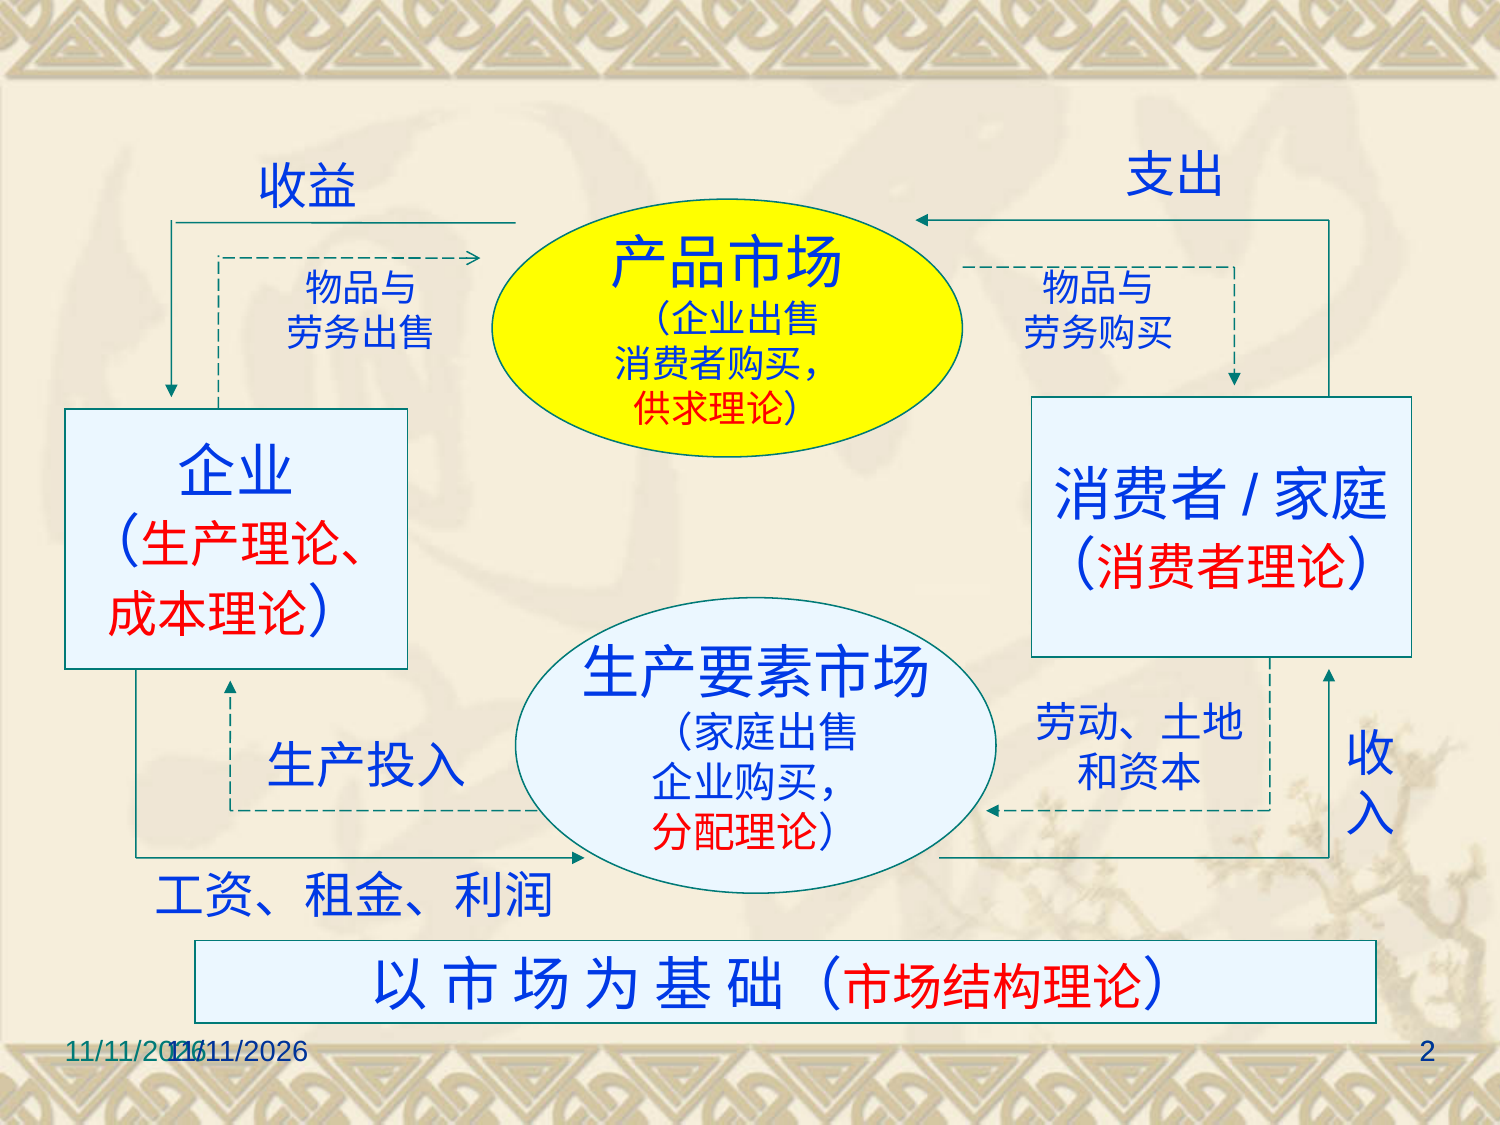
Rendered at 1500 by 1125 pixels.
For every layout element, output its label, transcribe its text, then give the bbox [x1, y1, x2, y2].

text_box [64, 136, 1412, 1024]
table_cell 供给弹性无限大 [226, 260, 477, 264]
text_box 2 [1074, 1024, 1451, 1103]
picture [0, 0, 1500, 1125]
text_box 2022/9/8 [49, 1024, 425, 1103]
